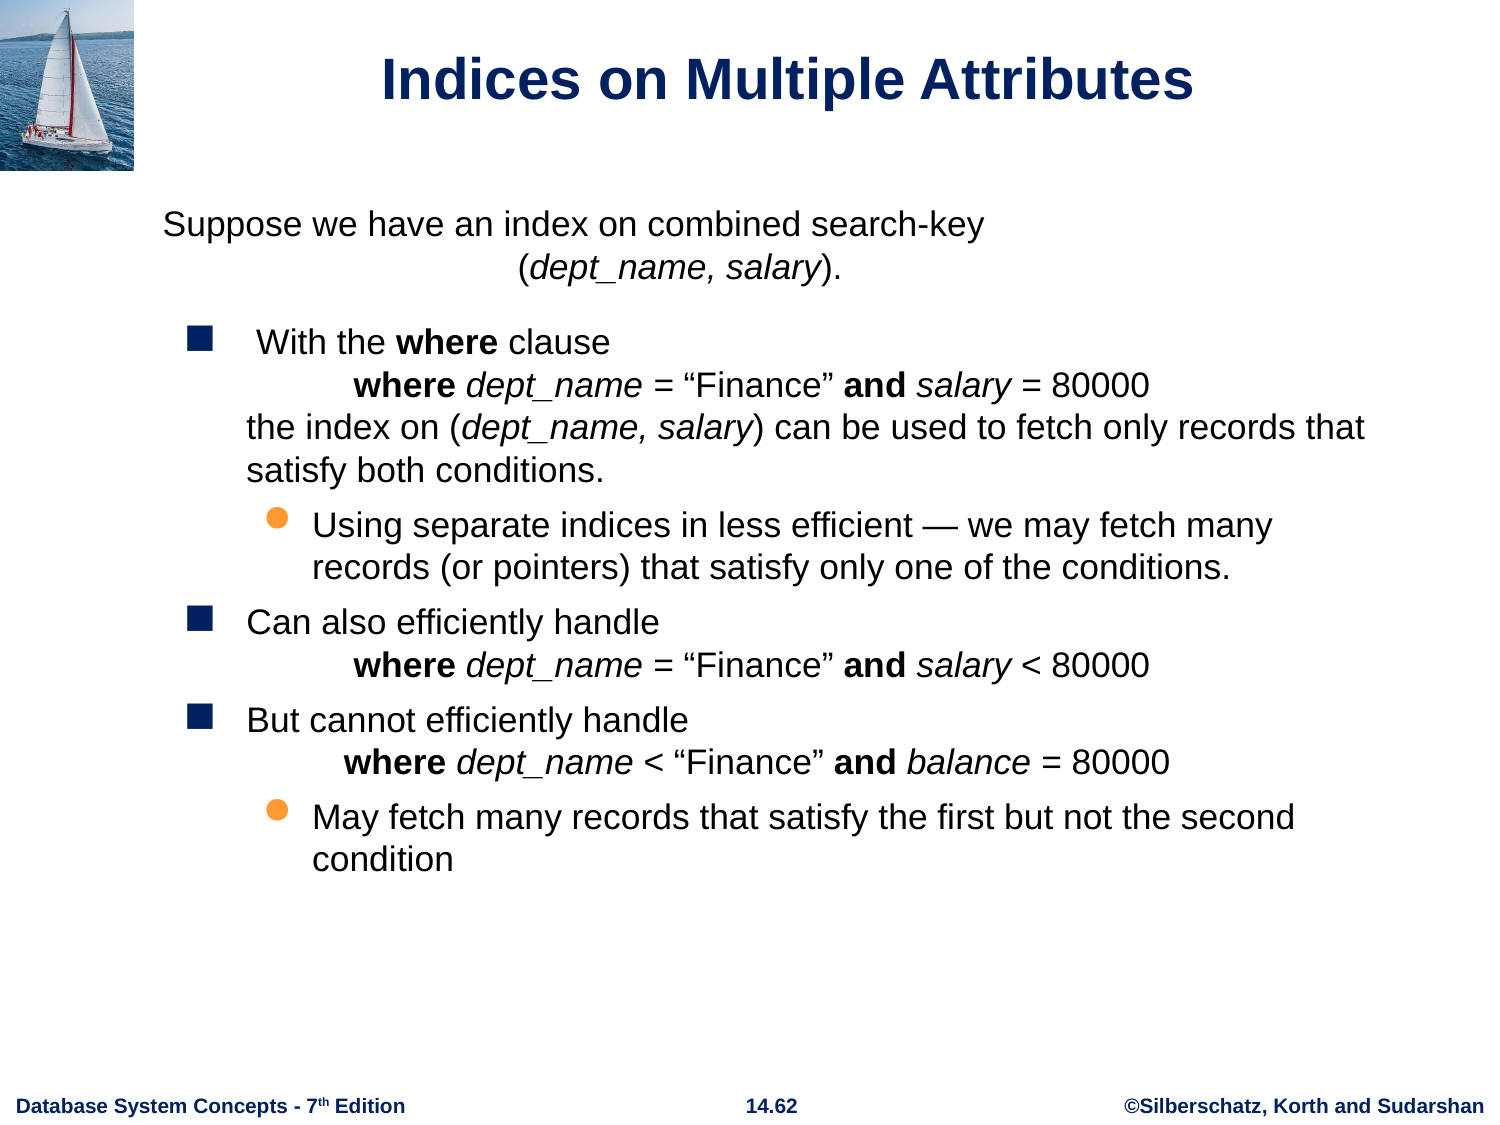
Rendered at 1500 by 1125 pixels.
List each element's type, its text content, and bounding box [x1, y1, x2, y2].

text_box Suppose we have an index on combined search-key (dept_name, salary). [147, 193, 1351, 294]
list With the where clause where dept_name = “Finance” and salary = 80000 the index on (dept_name, salary) can be used to fetch only records that satisfy both conditions. Using separate indices in less efficient — we may fetch many records (or pointers) that satisfy only one of the conditions. Can also efficiently handle where dept_name = “Finance” and salary < 80000 But cannot efficiently handle where dept_name < “Finance” and balance = 80000 May fetch many records that satisfy the first but not the second condition [175, 311, 1401, 991]
picture [0, 0, 134, 171]
title Indices on Multiple Attributes [125, 18, 1452, 120]
